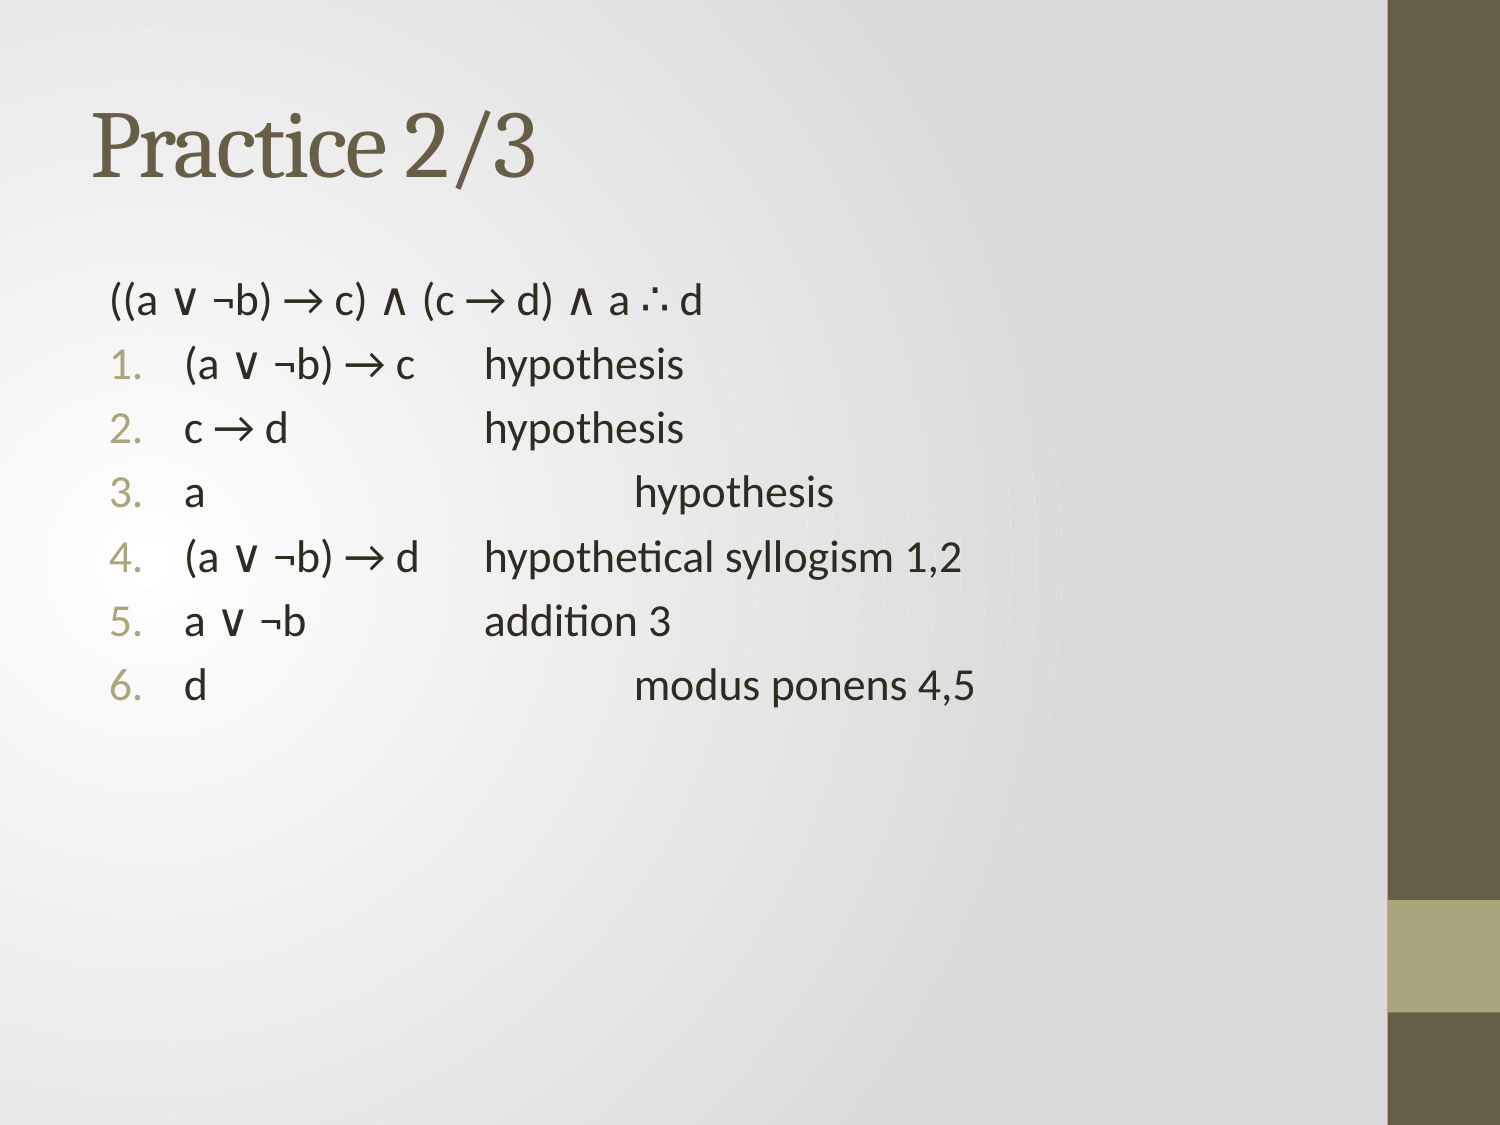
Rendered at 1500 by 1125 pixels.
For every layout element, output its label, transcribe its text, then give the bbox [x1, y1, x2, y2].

list ((a ∨ ¬b) → c) ∧ (c → d) ∧ a ∴ d (a ∨ ¬b) → c hypothesis c → d hypothesis a hypothesis (a ∨ ¬b) → d hypothetical syllogism 1,2 a ∨ ¬b addition 3 d modus ponens 4,5 [75, 262, 1325, 1050]
title Practice 2/3 [75, 45, 1325, 233]
